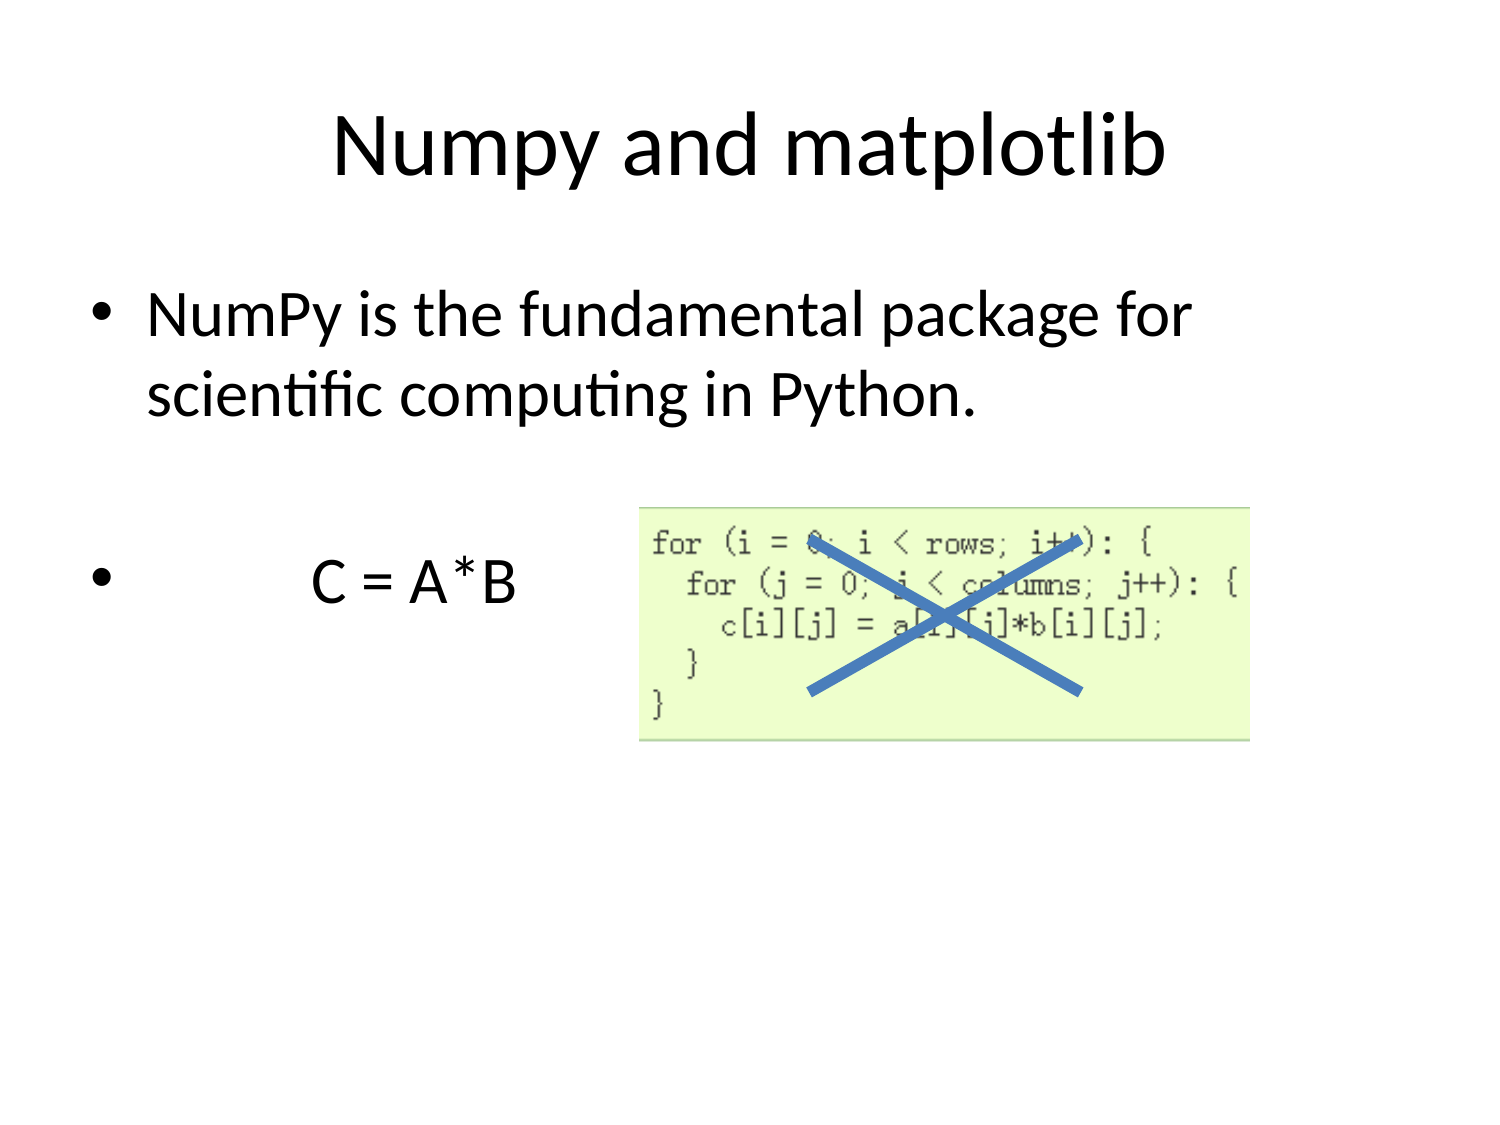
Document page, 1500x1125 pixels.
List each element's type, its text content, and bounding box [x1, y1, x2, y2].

list NumPy is the fundamental package for scientific computing in Python. C = A*B [75, 262, 1425, 1005]
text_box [808, 538, 1081, 693]
picture [639, 506, 1250, 744]
title Numpy and matplotlib [75, 45, 1425, 233]
